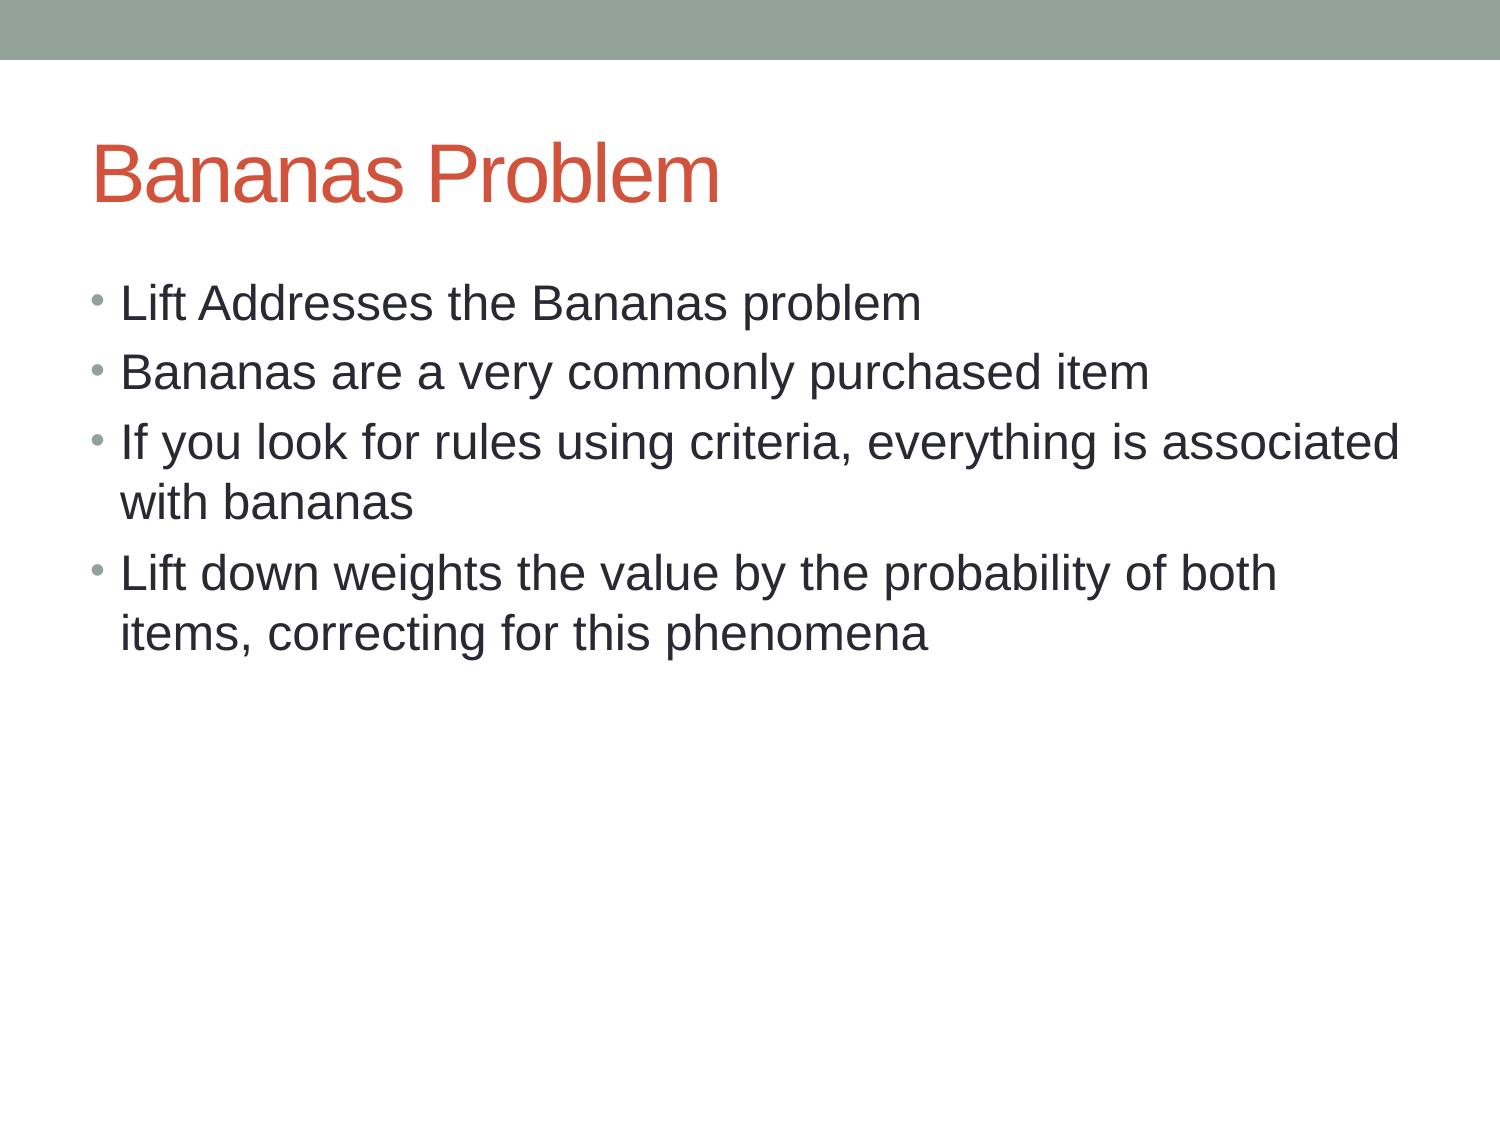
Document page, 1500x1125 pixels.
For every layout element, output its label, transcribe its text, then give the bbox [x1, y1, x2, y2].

title Bananas Problem [75, 87, 1425, 250]
list Lift Addresses the Bananas problem Bananas are a very commonly purchased item If you look for rules using criteria, everything is associated with bananas Lift down weights the value by the probability of both items, correcting for this phenomena [75, 262, 1425, 1063]
